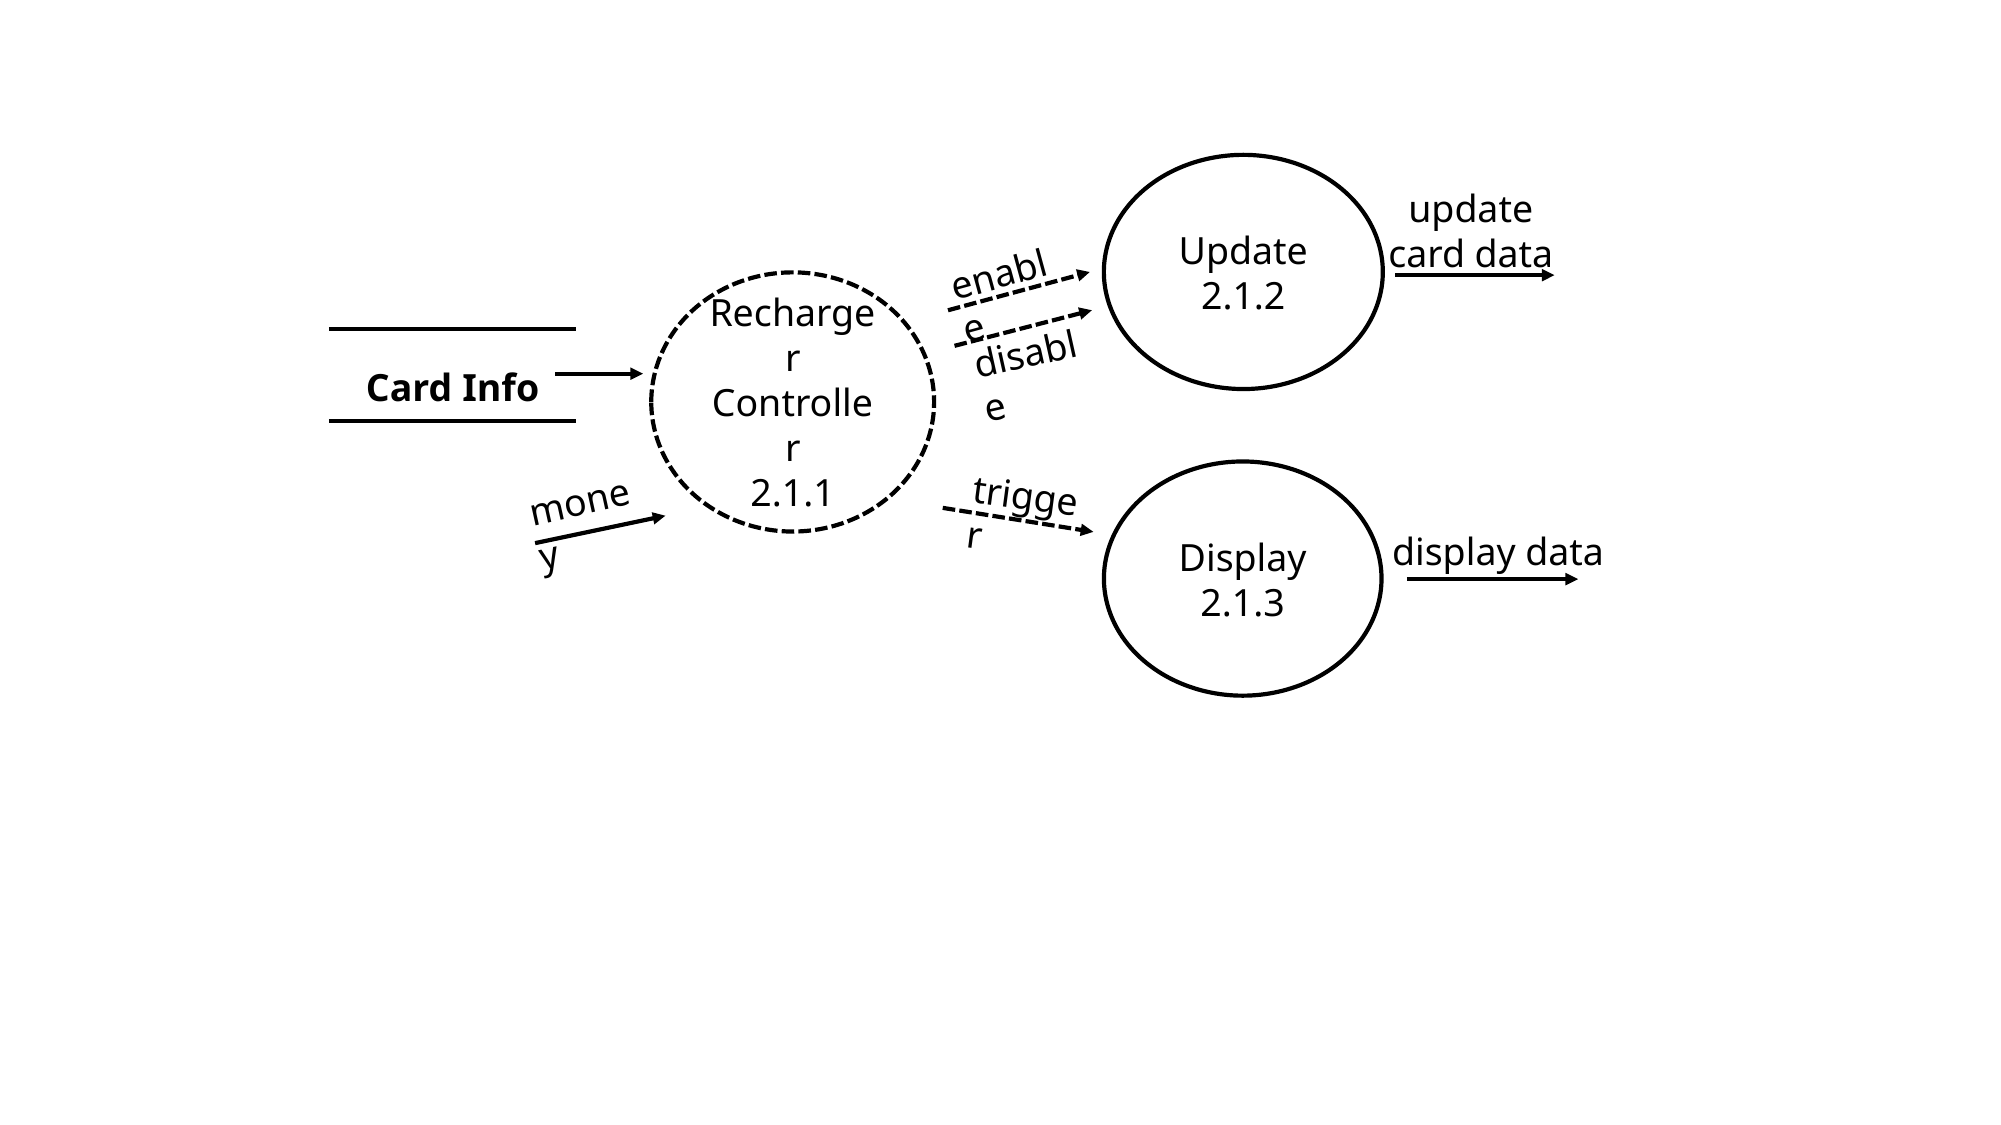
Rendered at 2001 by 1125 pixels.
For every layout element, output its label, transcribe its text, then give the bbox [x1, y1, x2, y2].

text_box display data [1369, 520, 1627, 581]
text_box money [508, 452, 678, 588]
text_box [947, 271, 1090, 311]
text_box enable [928, 222, 1085, 363]
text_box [954, 310, 1092, 346]
table_header Card Info [329, 331, 576, 419]
text_box update card data [1358, 177, 1584, 283]
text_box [942, 507, 1094, 532]
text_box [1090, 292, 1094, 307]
text_box Display 2.1.3 [1102, 460, 1383, 697]
text_box Update 2.1.2 [1102, 153, 1384, 391]
text_box disable [954, 305, 1123, 441]
text_box trigger [948, 456, 1112, 580]
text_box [535, 515, 666, 544]
text_box Recharger Controller 2.1.1 [650, 271, 936, 533]
